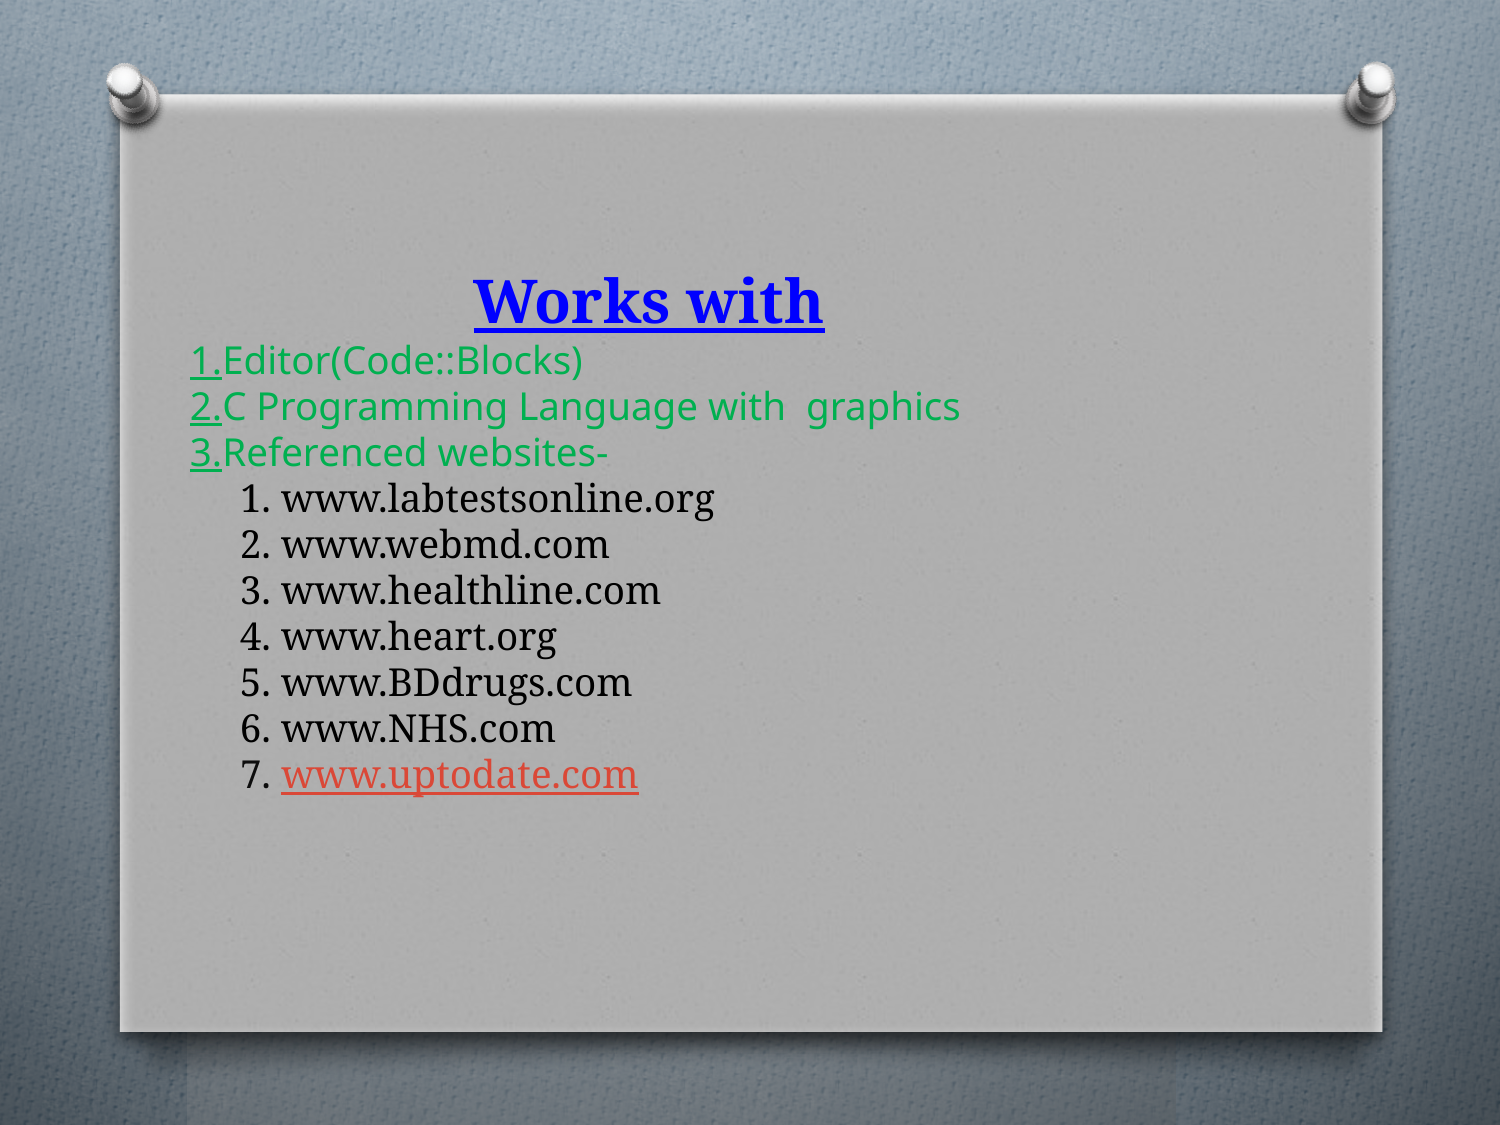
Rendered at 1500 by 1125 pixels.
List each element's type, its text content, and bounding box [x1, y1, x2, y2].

picture [75, 29, 198, 153]
picture [1317, 35, 1439, 156]
title Works with 1.Editor(Code::Blocks) 2.C Programming Language with graphics 3.Referenced websites- 1. www.labtestsonline.org 2. www.webmd.com 3. www.healthline.com 4. www.heart.org 5. www.BDdrugs.com 6. www.NHS.com 7. www.uptodate.com [174, 249, 1318, 1054]
